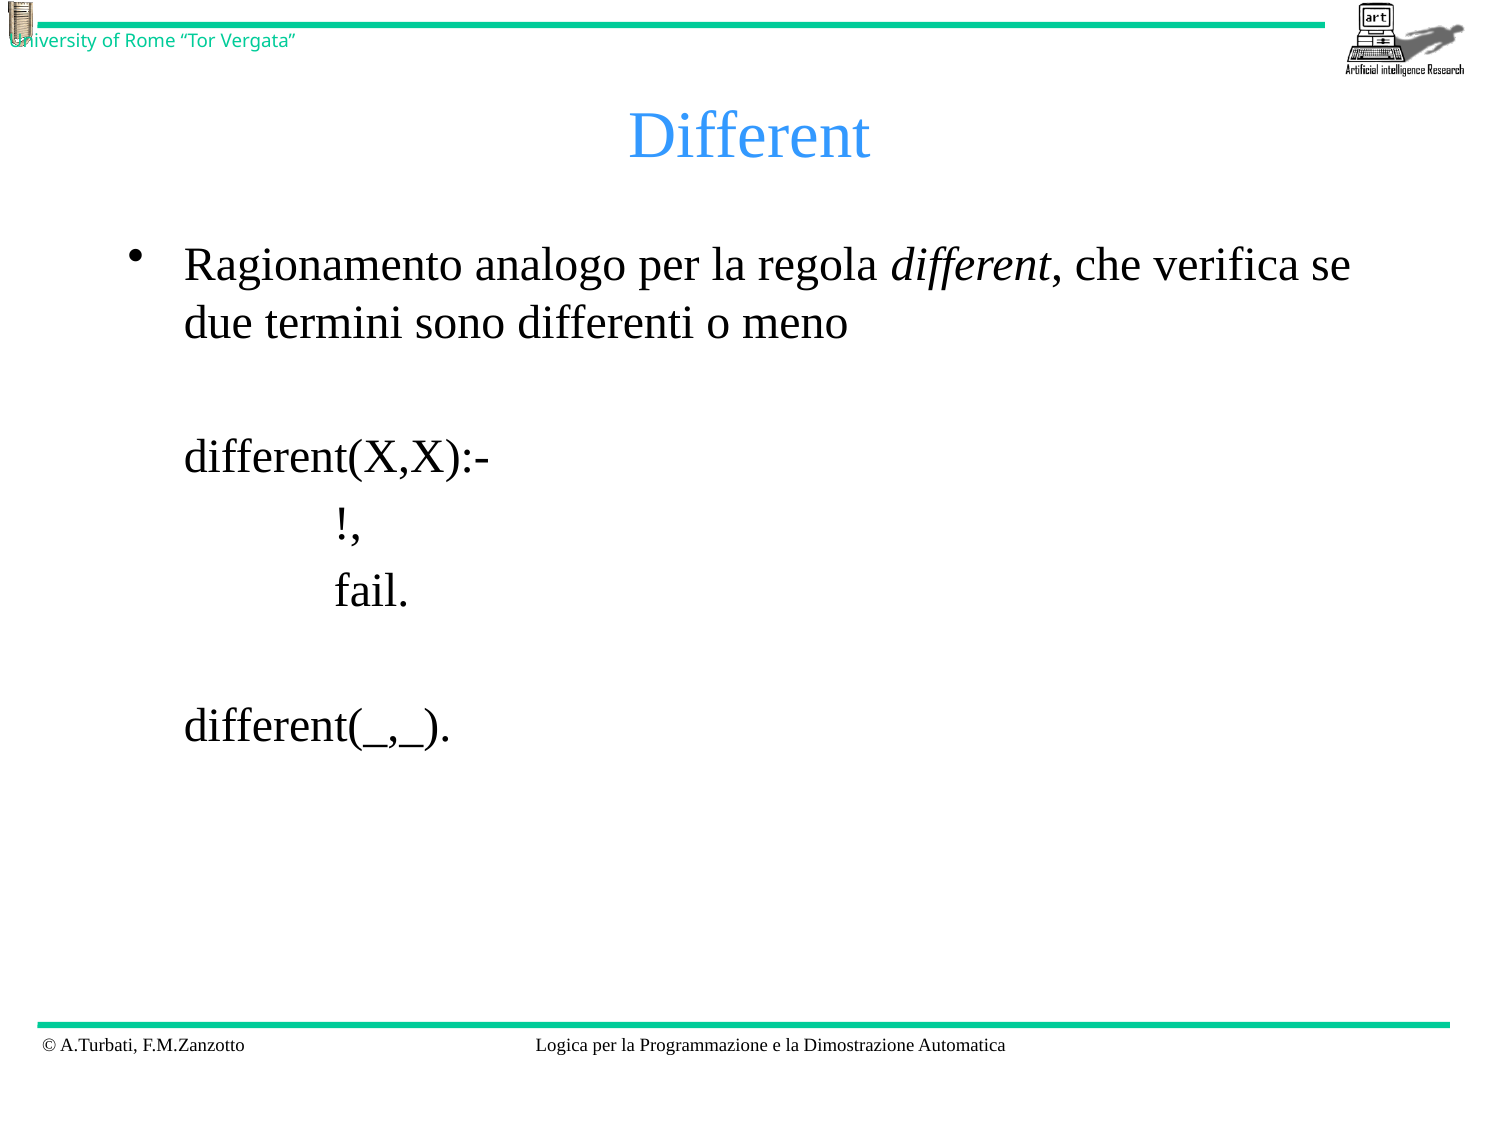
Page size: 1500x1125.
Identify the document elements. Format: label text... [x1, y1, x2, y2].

list Ragionamento analogo per la regola different, che verifica se due termini sono differenti o meno different(X,X):- !, fail. different(_,_). [112, 224, 1388, 1001]
title Different [112, 74, 1388, 188]
picture [1337, 0, 1475, 77]
picture [4, 0, 38, 50]
